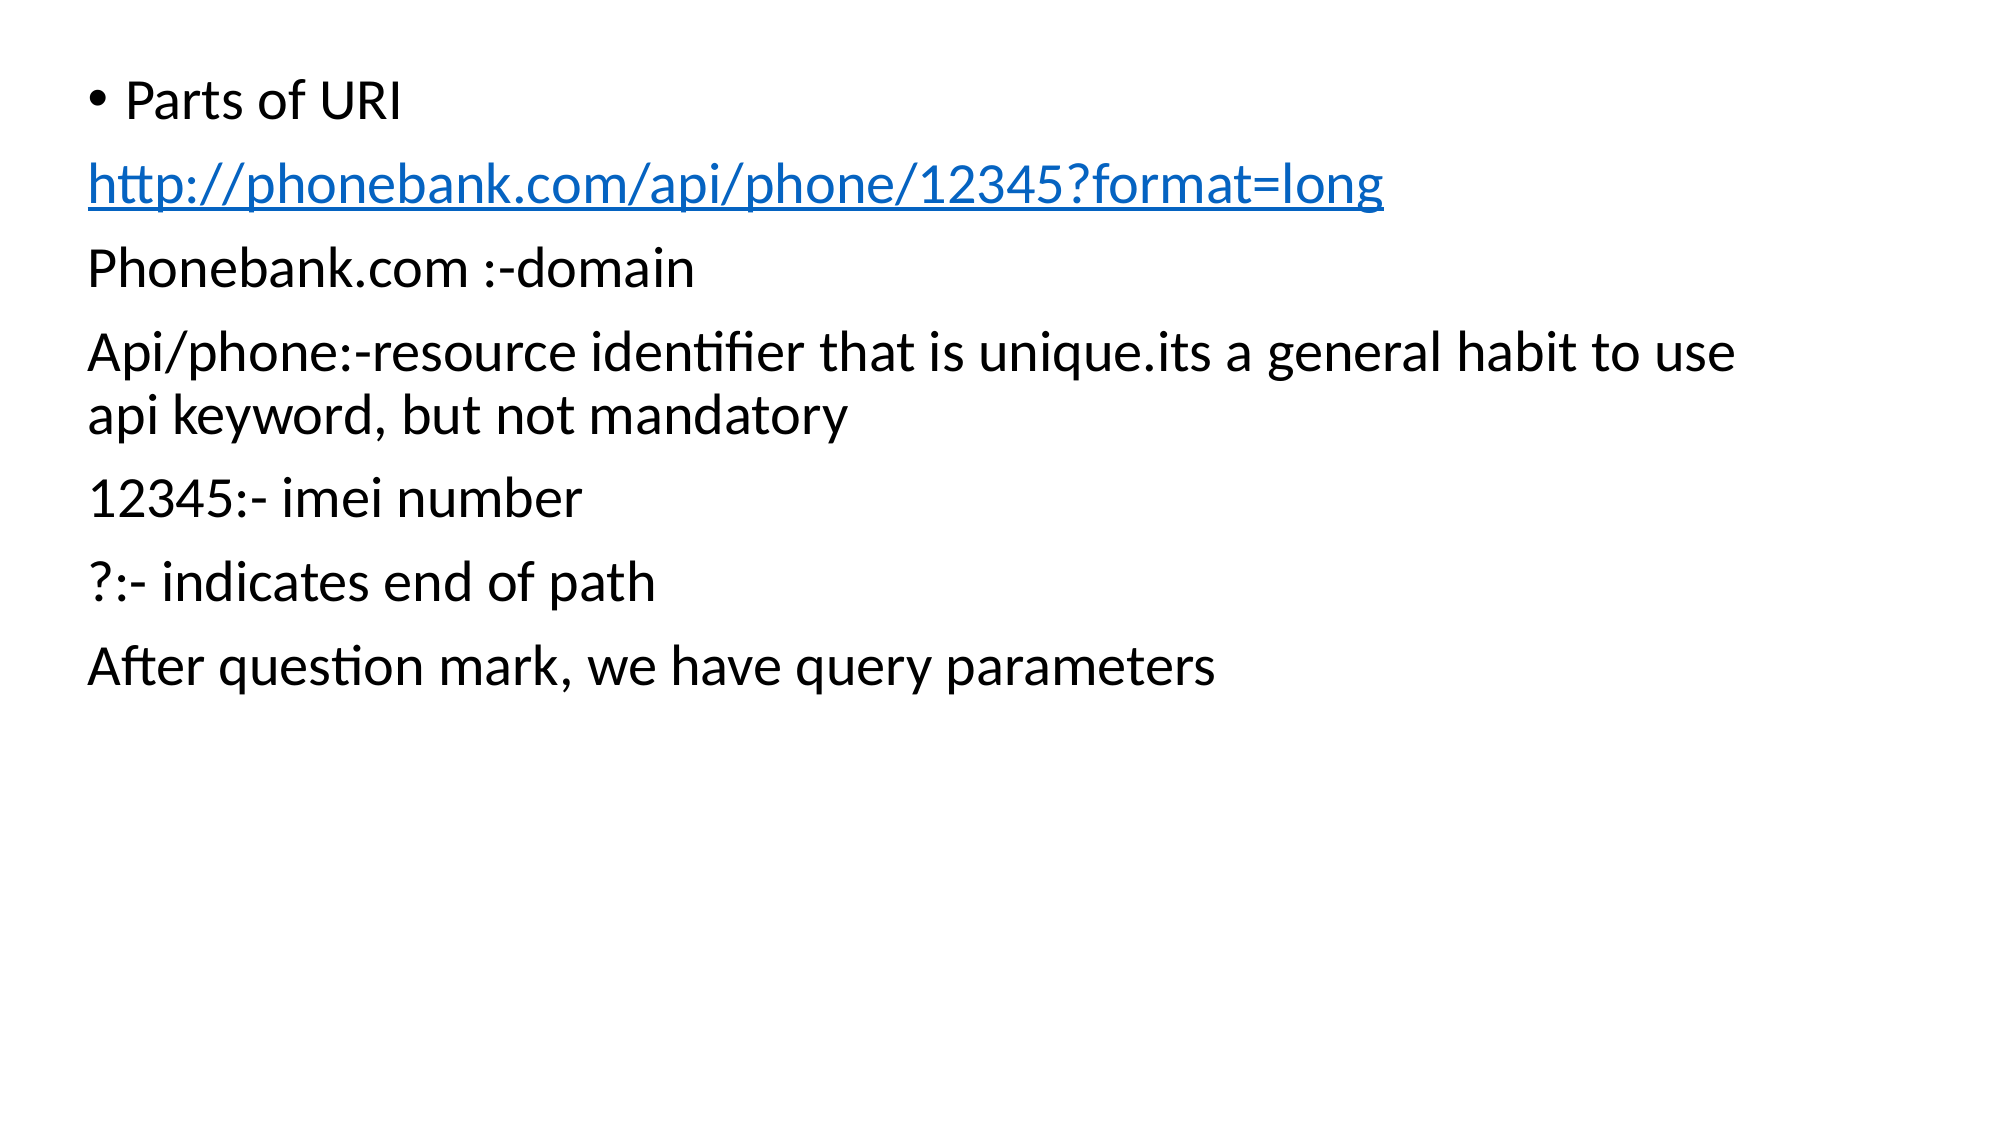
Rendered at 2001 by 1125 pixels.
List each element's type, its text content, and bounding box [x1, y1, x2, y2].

list Parts of URI http://phonebank.com/api/phone/12345?format=long Phonebank.com :-domain Api/phone:-resource identifier that is unique.its a general habit to use api keyword, but not mandatory 12345:- imei number ?:- indicates end of path After question mark, we have query parameters [72, 62, 1798, 776]
